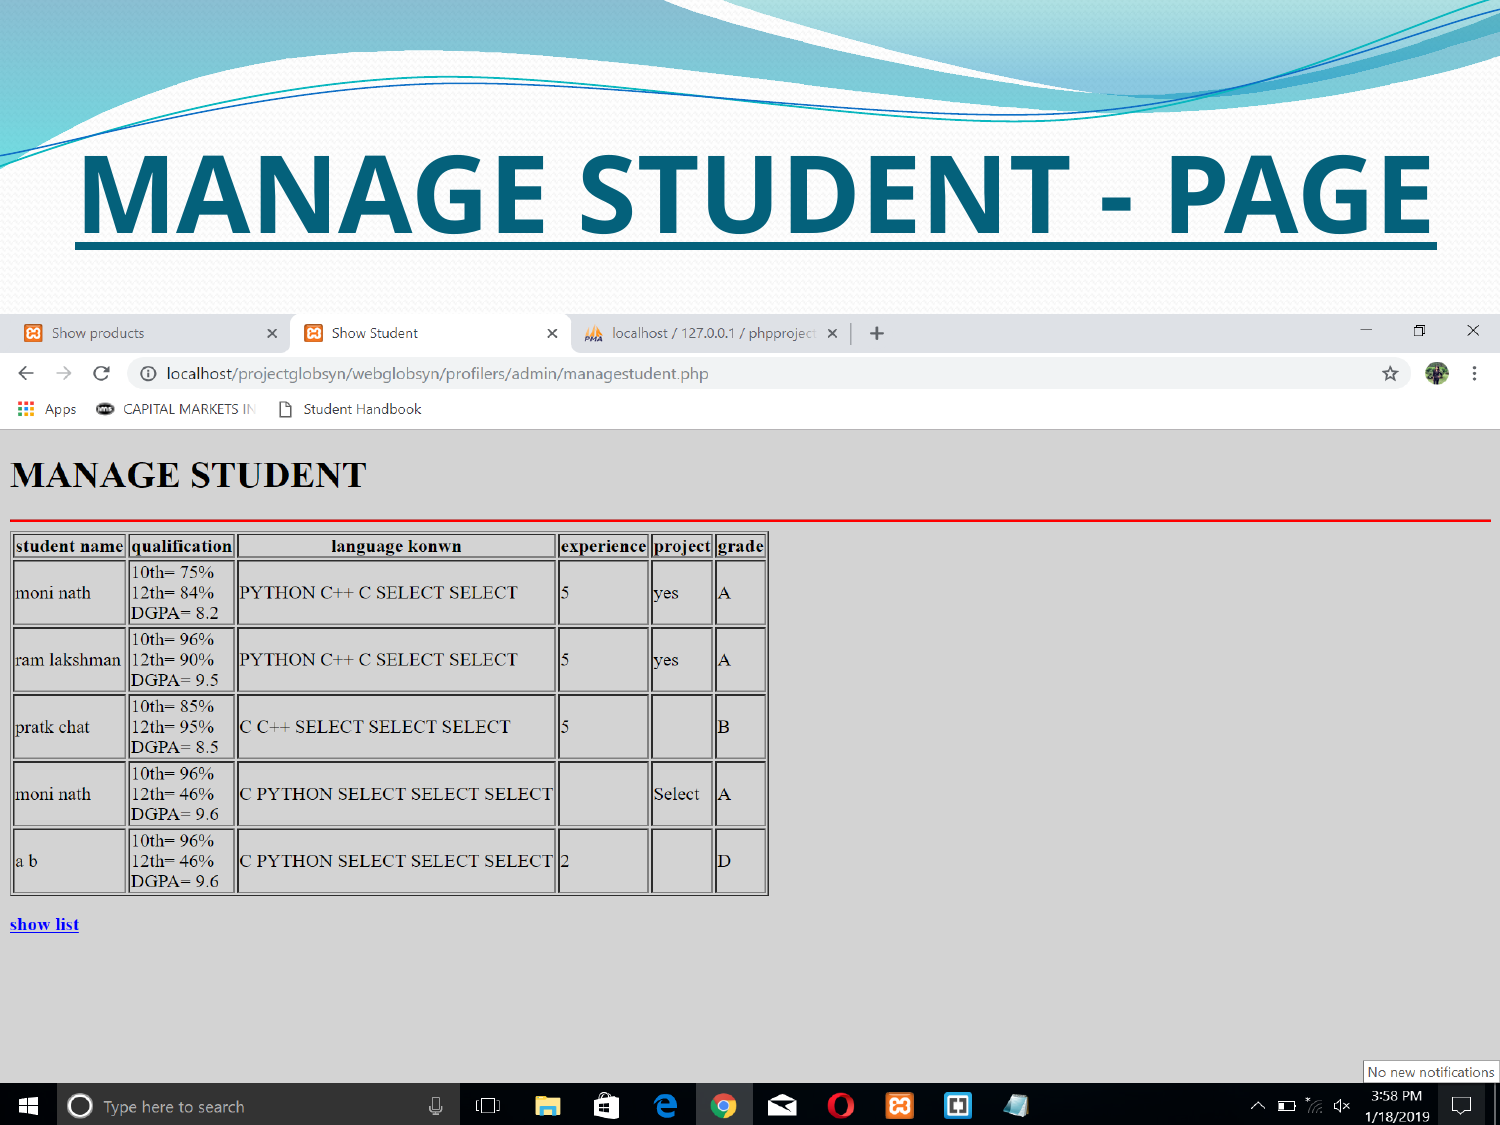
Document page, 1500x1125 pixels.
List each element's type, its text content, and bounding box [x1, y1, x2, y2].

title MANAGE STUDENT - PAGE [75, 115, 1438, 256]
picture [0, 314, 1500, 1125]
